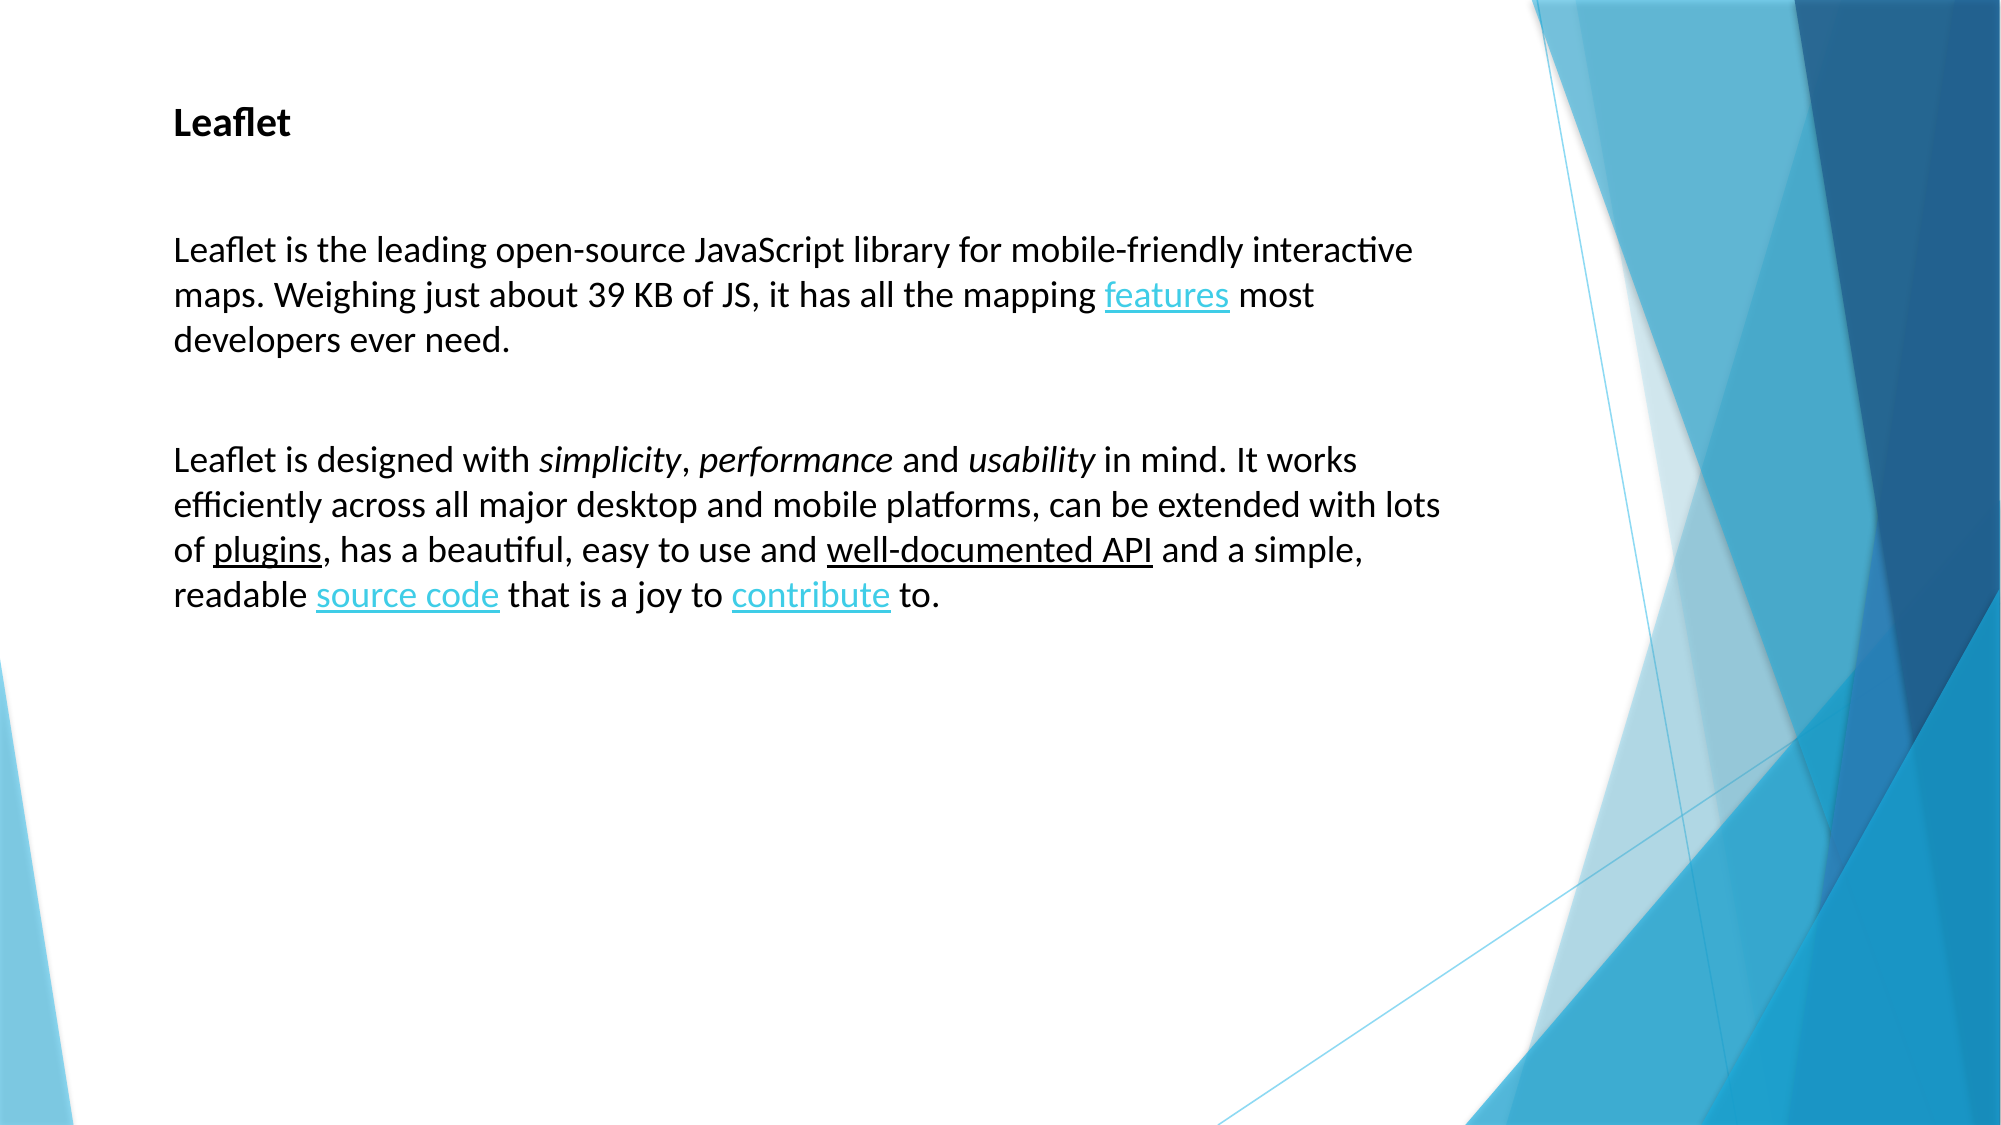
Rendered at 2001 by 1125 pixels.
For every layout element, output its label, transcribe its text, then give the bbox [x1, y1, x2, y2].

text_box Leaflet is the leading open-source JavaScript library for mobile-friendly interactive maps. Weighing just about 39 KB of JS, it has all the mapping features most developers ever need. Leaflet is designed with simplicity, performance and usability in mind. It works efficiently across all major desktop and mobile platforms, can be extended with lots of plugins, has a beautiful, easy to use and well-documented API and a simple, readable source code that is a joy to contribute to. [158, 217, 1501, 623]
text_box Leaflet [158, 84, 969, 153]
